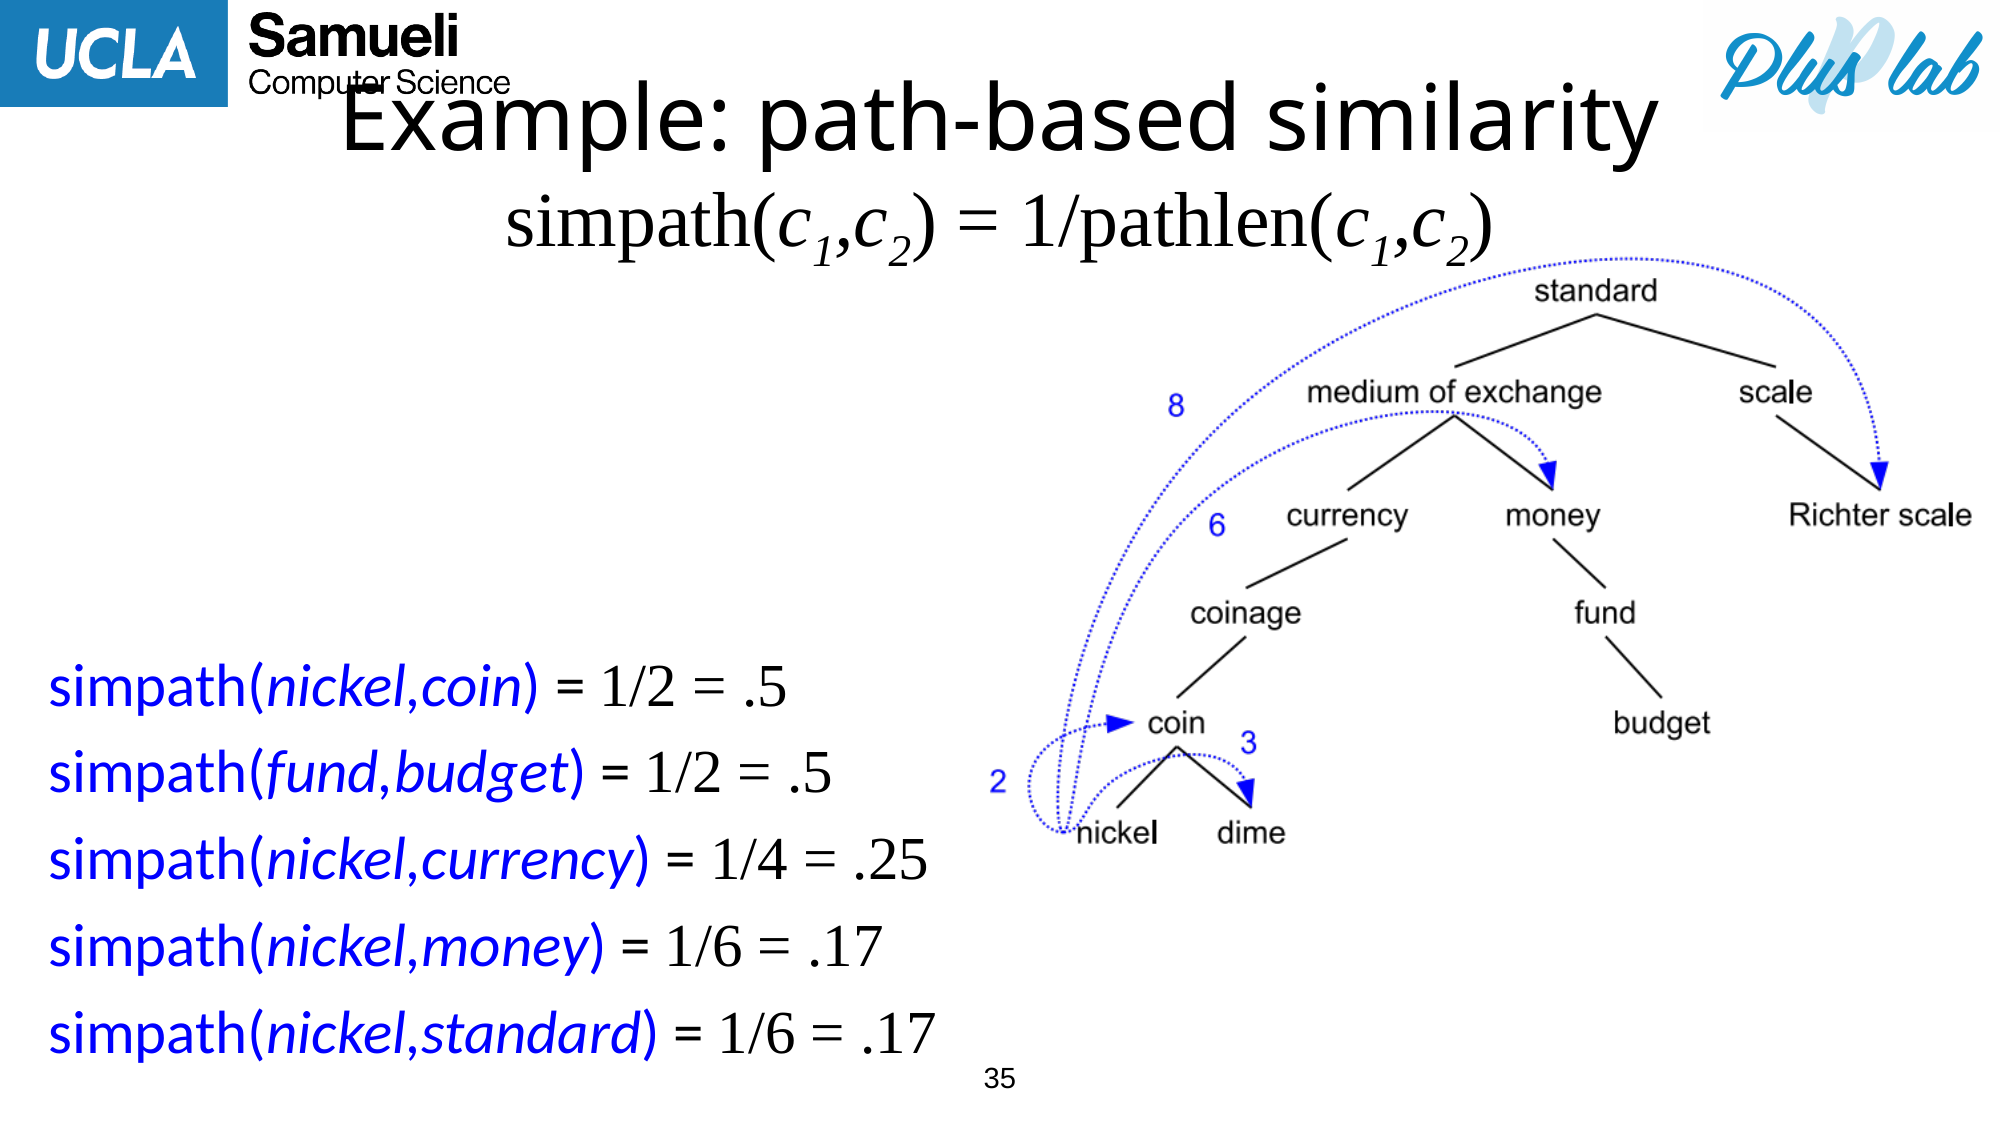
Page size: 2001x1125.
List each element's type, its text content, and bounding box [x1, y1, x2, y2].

picture [1703, 0, 2000, 132]
title Example: path-based similarity simpath(c1,c2) = 1/pathlen(c1,c2) [137, 59, 1863, 278]
list simpath(nickel,coin) = 1/2 = .5 simpath(fund,budget) = 1/2 = .5 simpath(nickel,currency) = 1/4 = .25 simpath(nickel,money) = 1/6 = .17 simpath(nickel,standard) = 1/6 = .17 [33, 645, 1900, 1080]
picture [0, 0, 510, 107]
text_box 35 [662, 1047, 1338, 1108]
picture [976, 245, 1975, 865]
